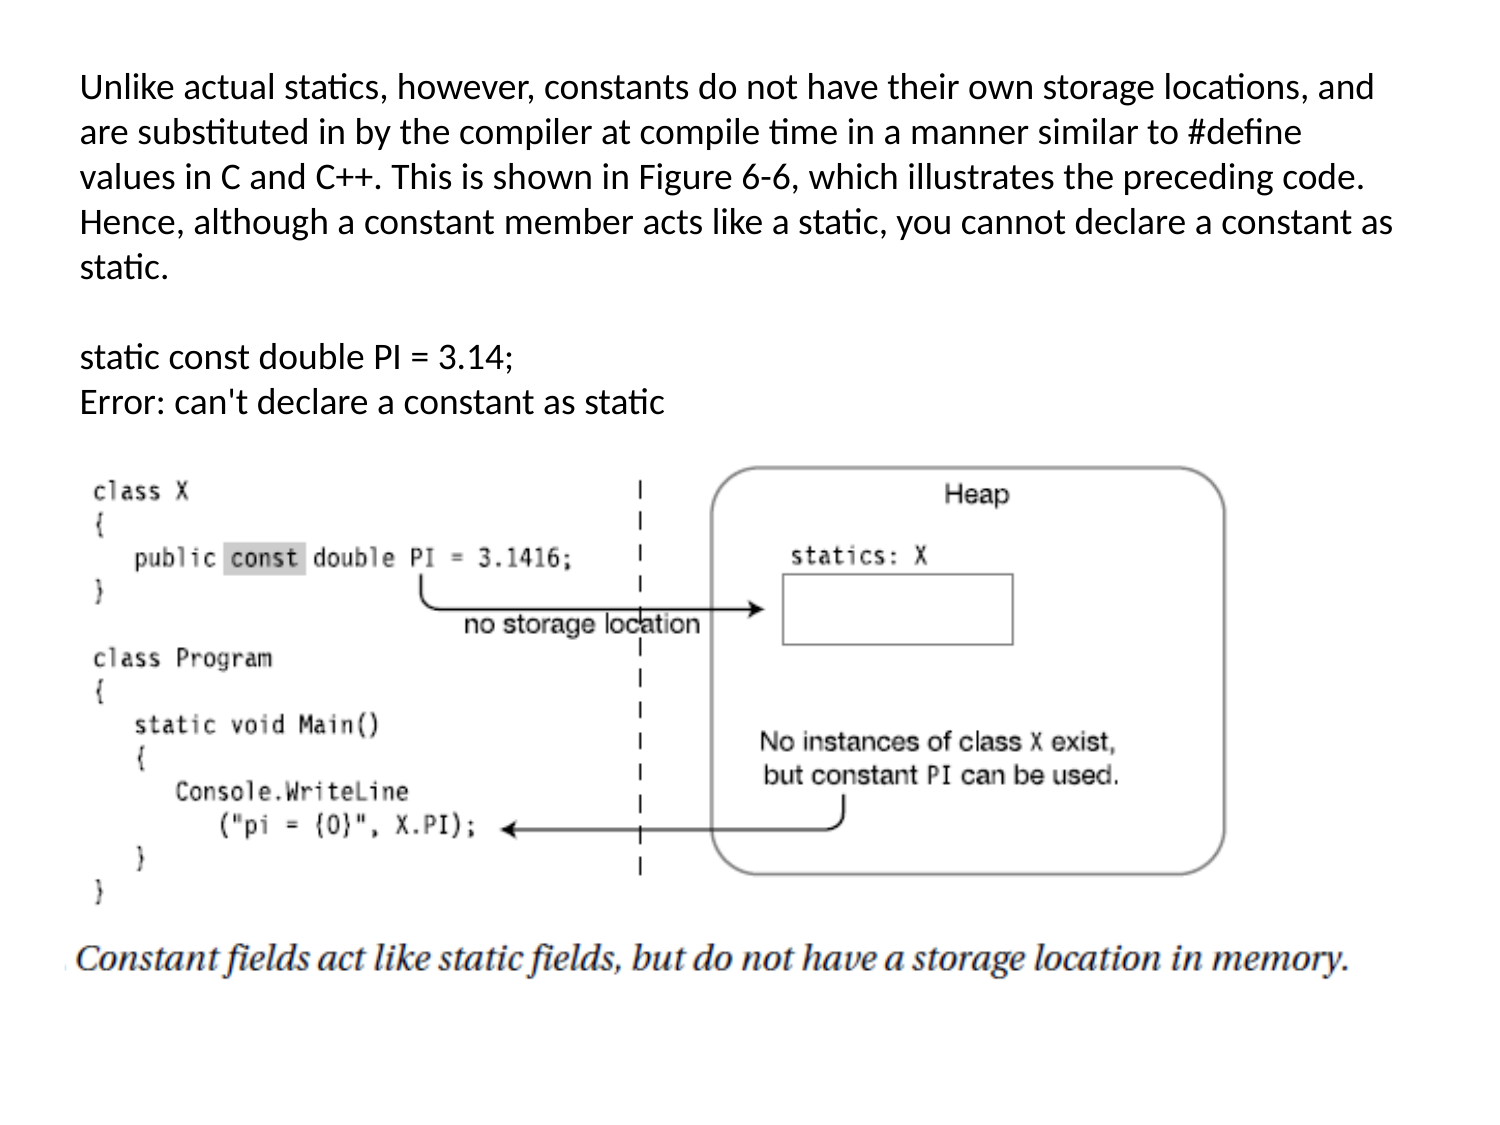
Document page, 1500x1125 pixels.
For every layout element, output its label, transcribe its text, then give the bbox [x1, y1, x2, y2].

picture [64, 455, 1363, 988]
text_box Unlike actual statics, however, constants do not have their own storage locations, and are substituted in by the compiler at compile time in a manner similar to #define values in C and C++. This is shown in Figure 6-6, which illustrates the preceding code. Hence, although a constant member acts like a static, you cannot declare a constant as static. static const double PI = 3.14; Error: can't declare a constant as static [64, 54, 1424, 475]
